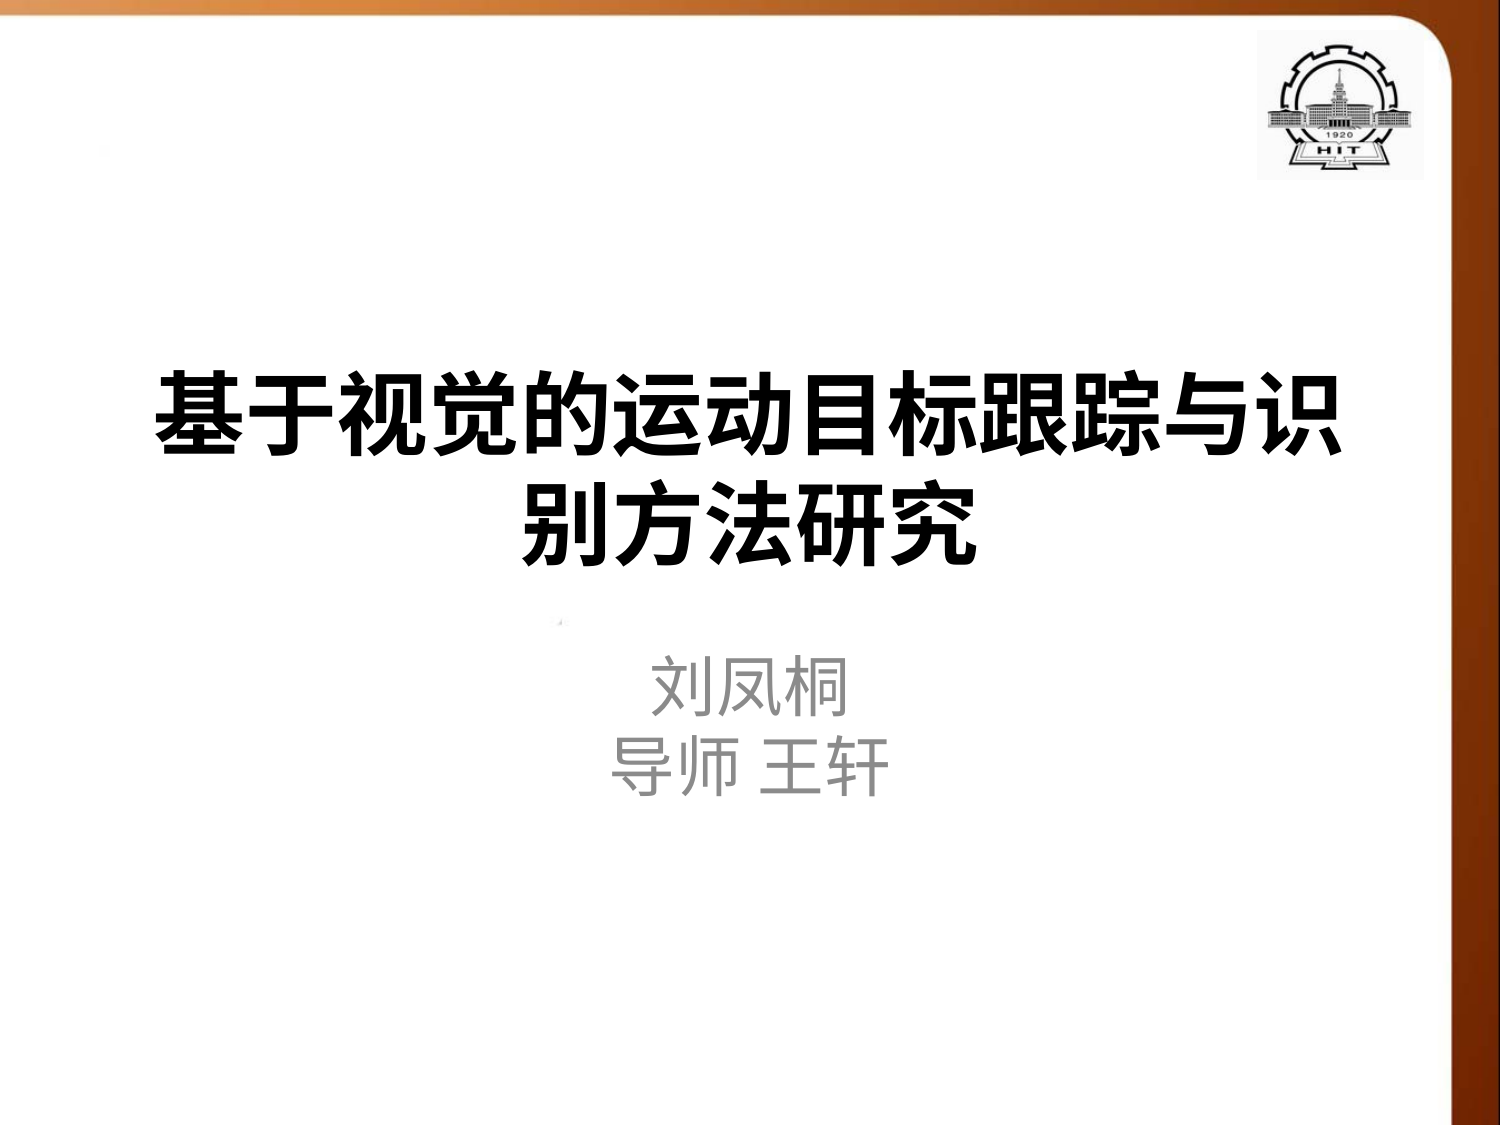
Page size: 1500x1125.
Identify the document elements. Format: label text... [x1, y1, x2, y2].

picture [0, 0, 1500, 1125]
subtitle 刘凤桐 导师 王轩 [225, 637, 1275, 925]
title 基于视觉的运动目标跟踪与识别方法研究 [112, 349, 1388, 591]
